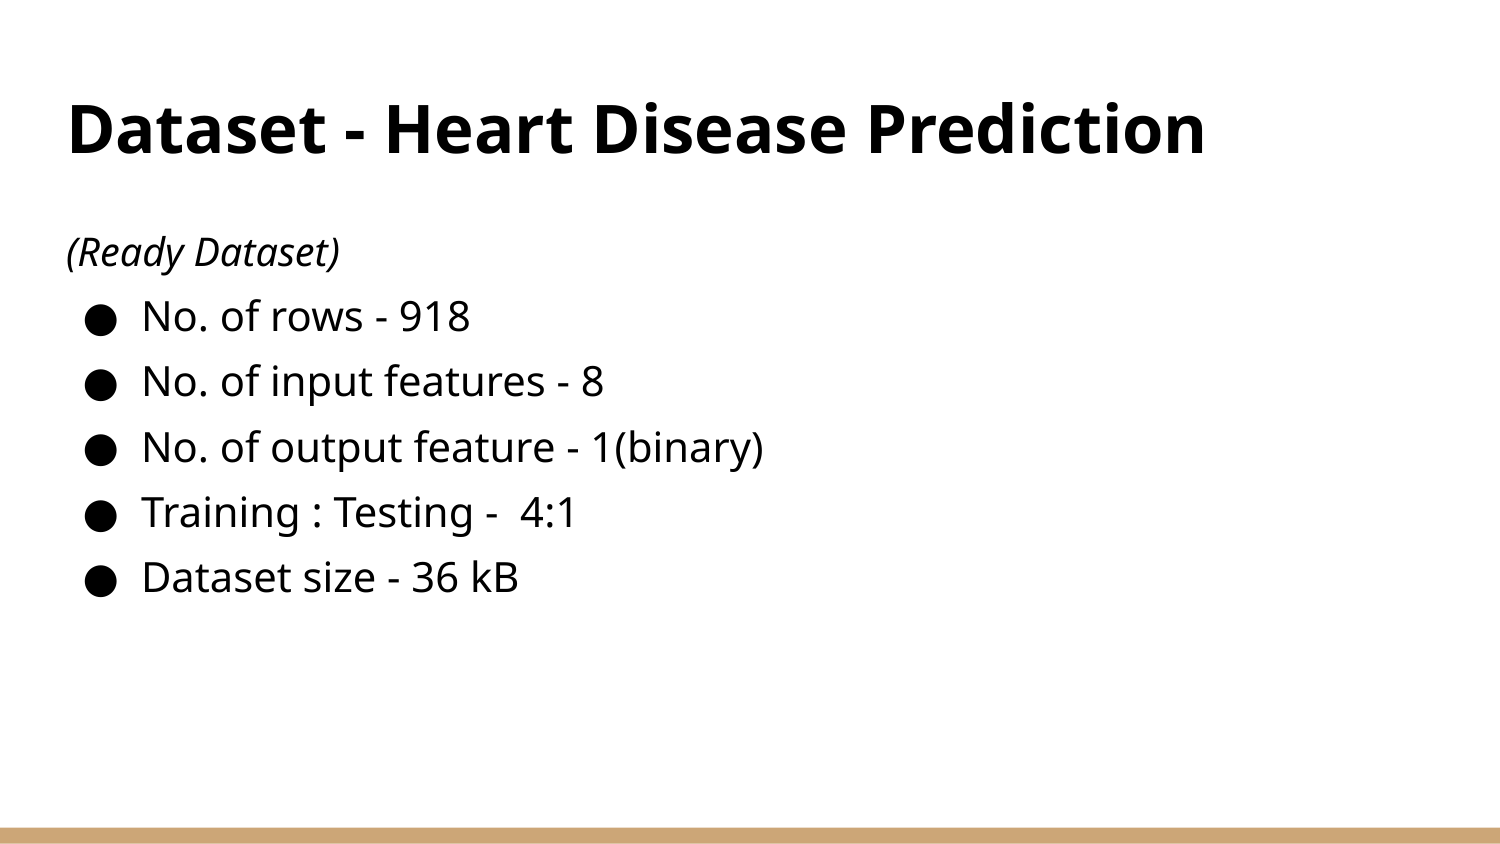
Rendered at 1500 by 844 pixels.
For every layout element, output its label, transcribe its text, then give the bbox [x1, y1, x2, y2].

list (Ready Dataset) No. of rows - 918 No. of input features - 8 No. of output feature - 1(binary) Training : Testing - 4:1 Dataset size - 36 kB [51, 200, 1449, 752]
title Dataset - Heart Disease Prediction [51, 51, 1449, 189]
